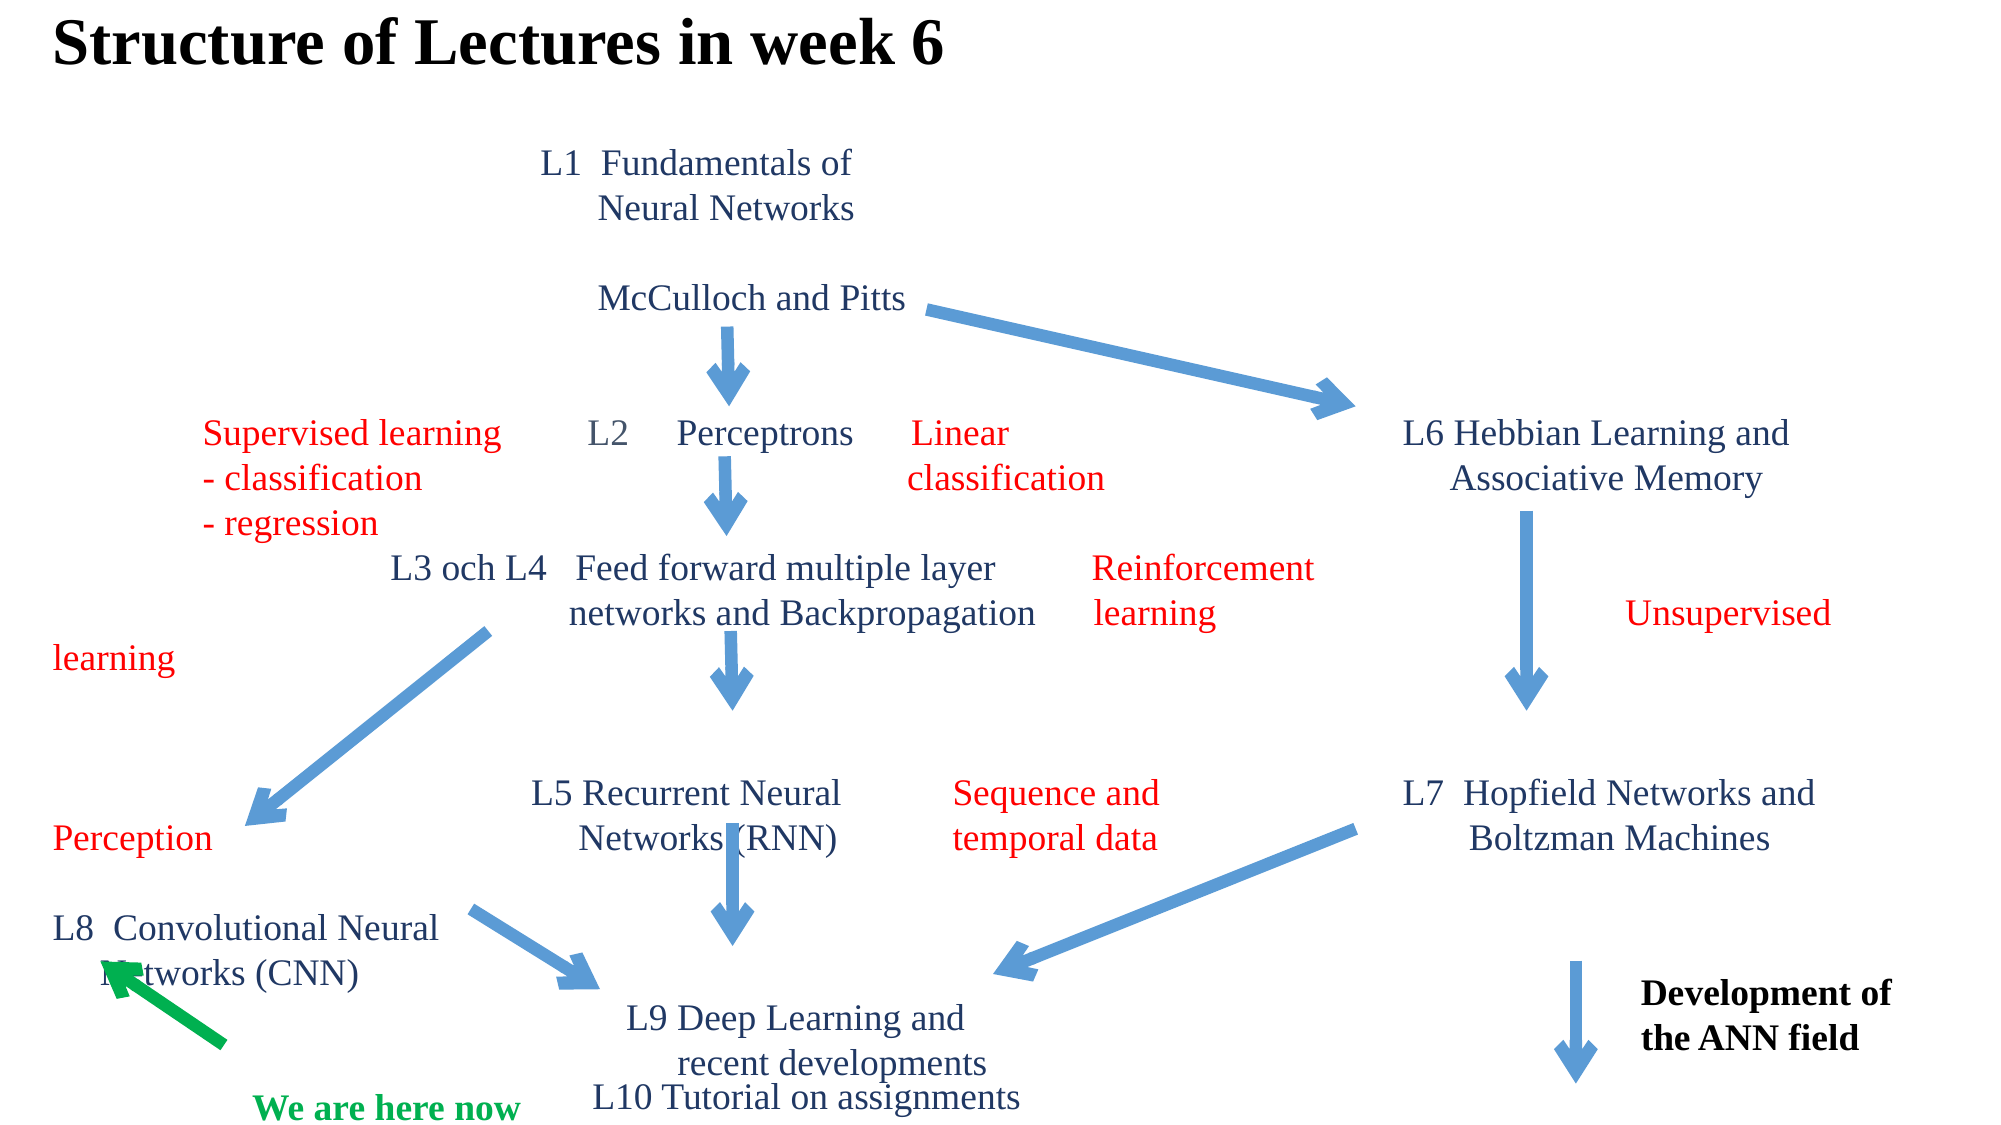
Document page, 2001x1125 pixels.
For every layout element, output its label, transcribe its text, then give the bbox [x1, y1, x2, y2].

text_box L10 Tutorial on assignments [577, 1064, 1037, 1125]
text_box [470, 908, 600, 990]
text_box Development of the ANN field [1626, 960, 1908, 1066]
text_box Structure of Lectures in week 6 L1 Fundamentals of Neural Networks McCulloch and Pitts Supervised learning L2 Perceptrons Linear L6 Hebbian Learning and - classification classification Associative Memory - regression L3 och L4 Feed forward multiple layer Reinforcement networks and Backpropagation learning Unsupervised learning L5 Recurrent Neural Sequence and L7 Hopfield Networks and Perception Networks (RNN) temporal data Boltzman Machines L8 Convolutional Neural Networks (CNN) L9 Deep Learning and recent developments We are here now [37, 0, 1977, 1125]
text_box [244, 630, 489, 826]
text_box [926, 309, 1356, 407]
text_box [100, 961, 224, 1045]
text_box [992, 828, 1356, 974]
